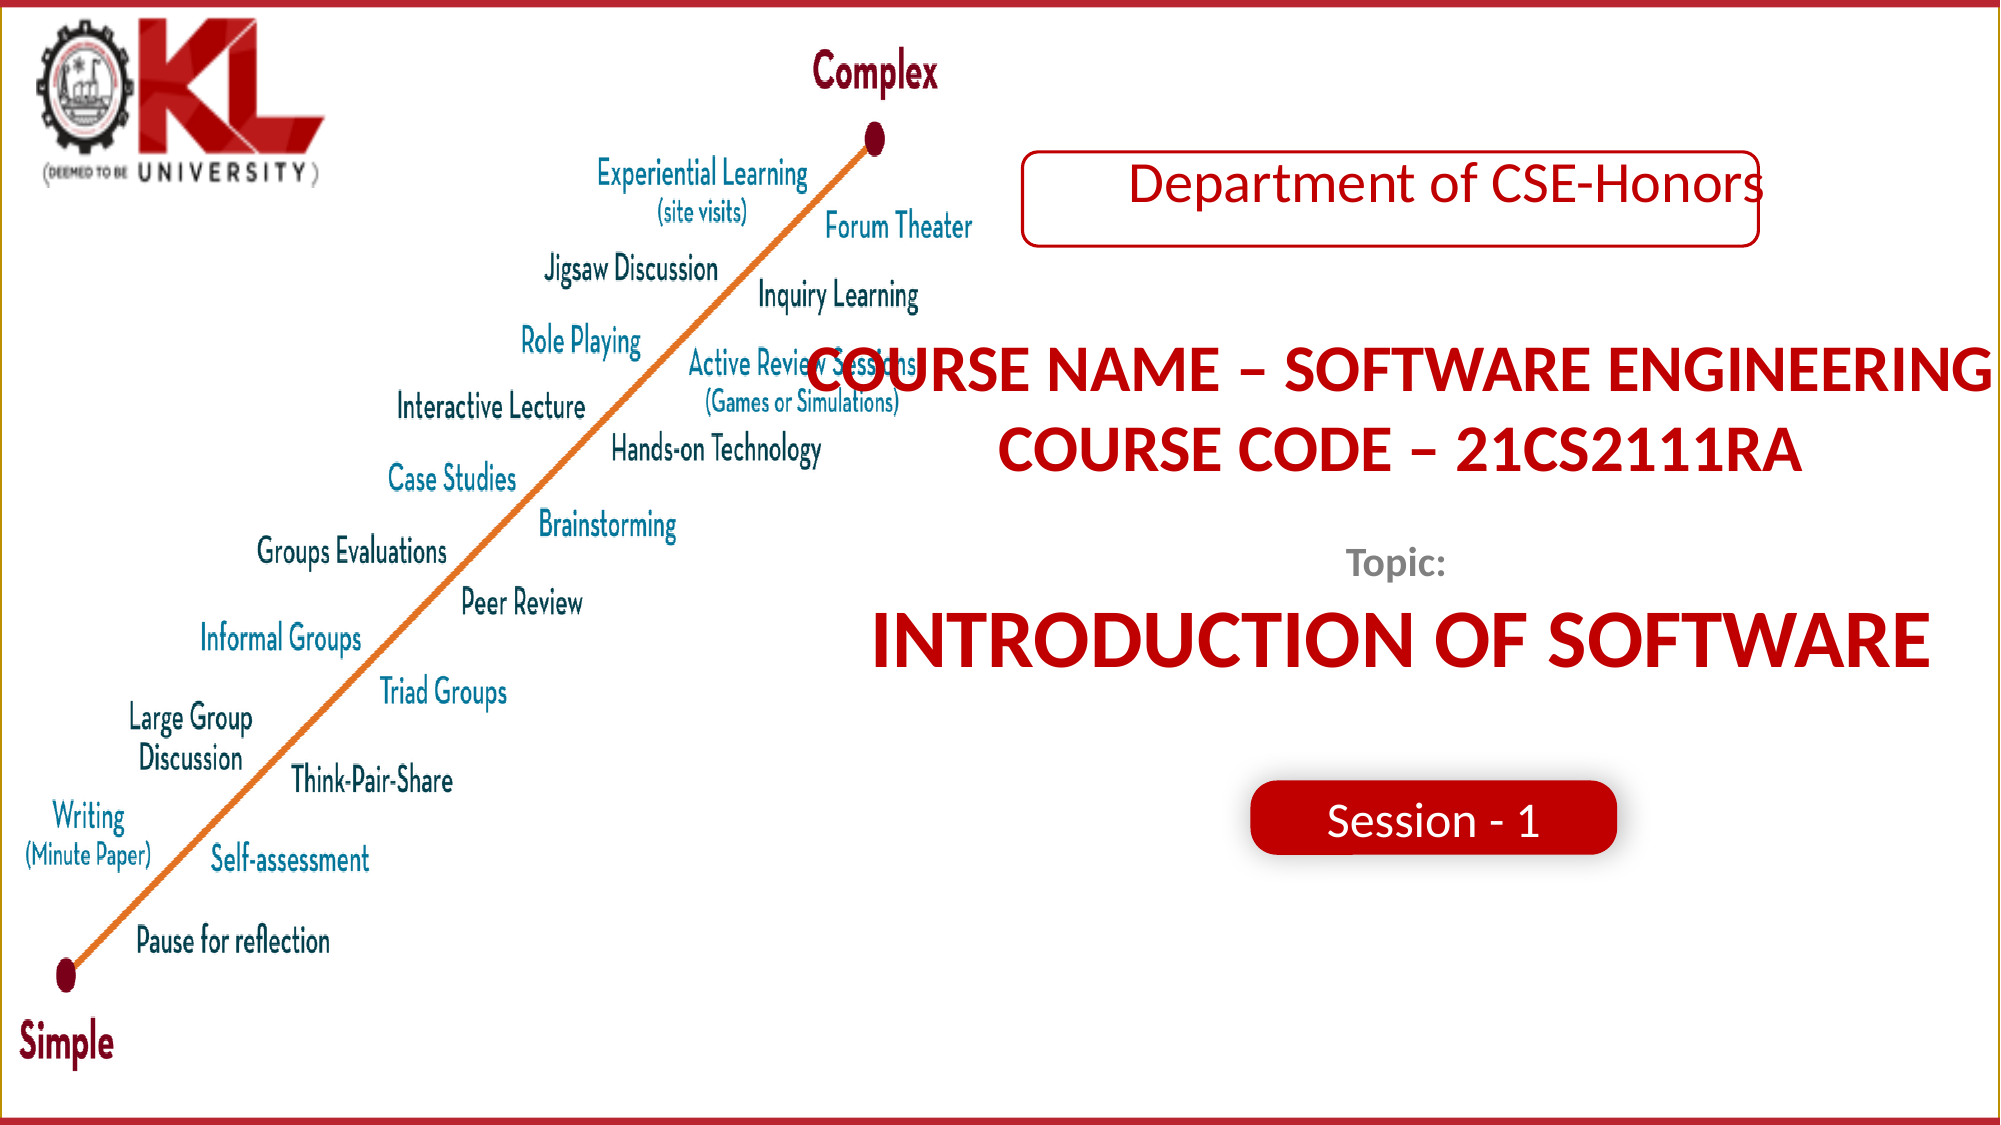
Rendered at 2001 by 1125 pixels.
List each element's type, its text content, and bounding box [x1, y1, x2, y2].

text_box [444, 9, 2000, 317]
text_box [0, 0, 2000, 9]
text_box Session - 1 [1250, 780, 1618, 855]
text_box COURSE NAME – Software Engineering COURSE CODE – 21CS2111RA Topic: Introduction of software [1000, 317, 2000, 693]
text_box [1020, 222, 1760, 248]
text_box [997, 693, 2000, 1116]
picture [0, 12, 990, 1107]
text_box [0, 9, 40, 15]
text_box [0, 1116, 2000, 1125]
text_box Department of CSE-Honors [1000, 136, 1894, 222]
